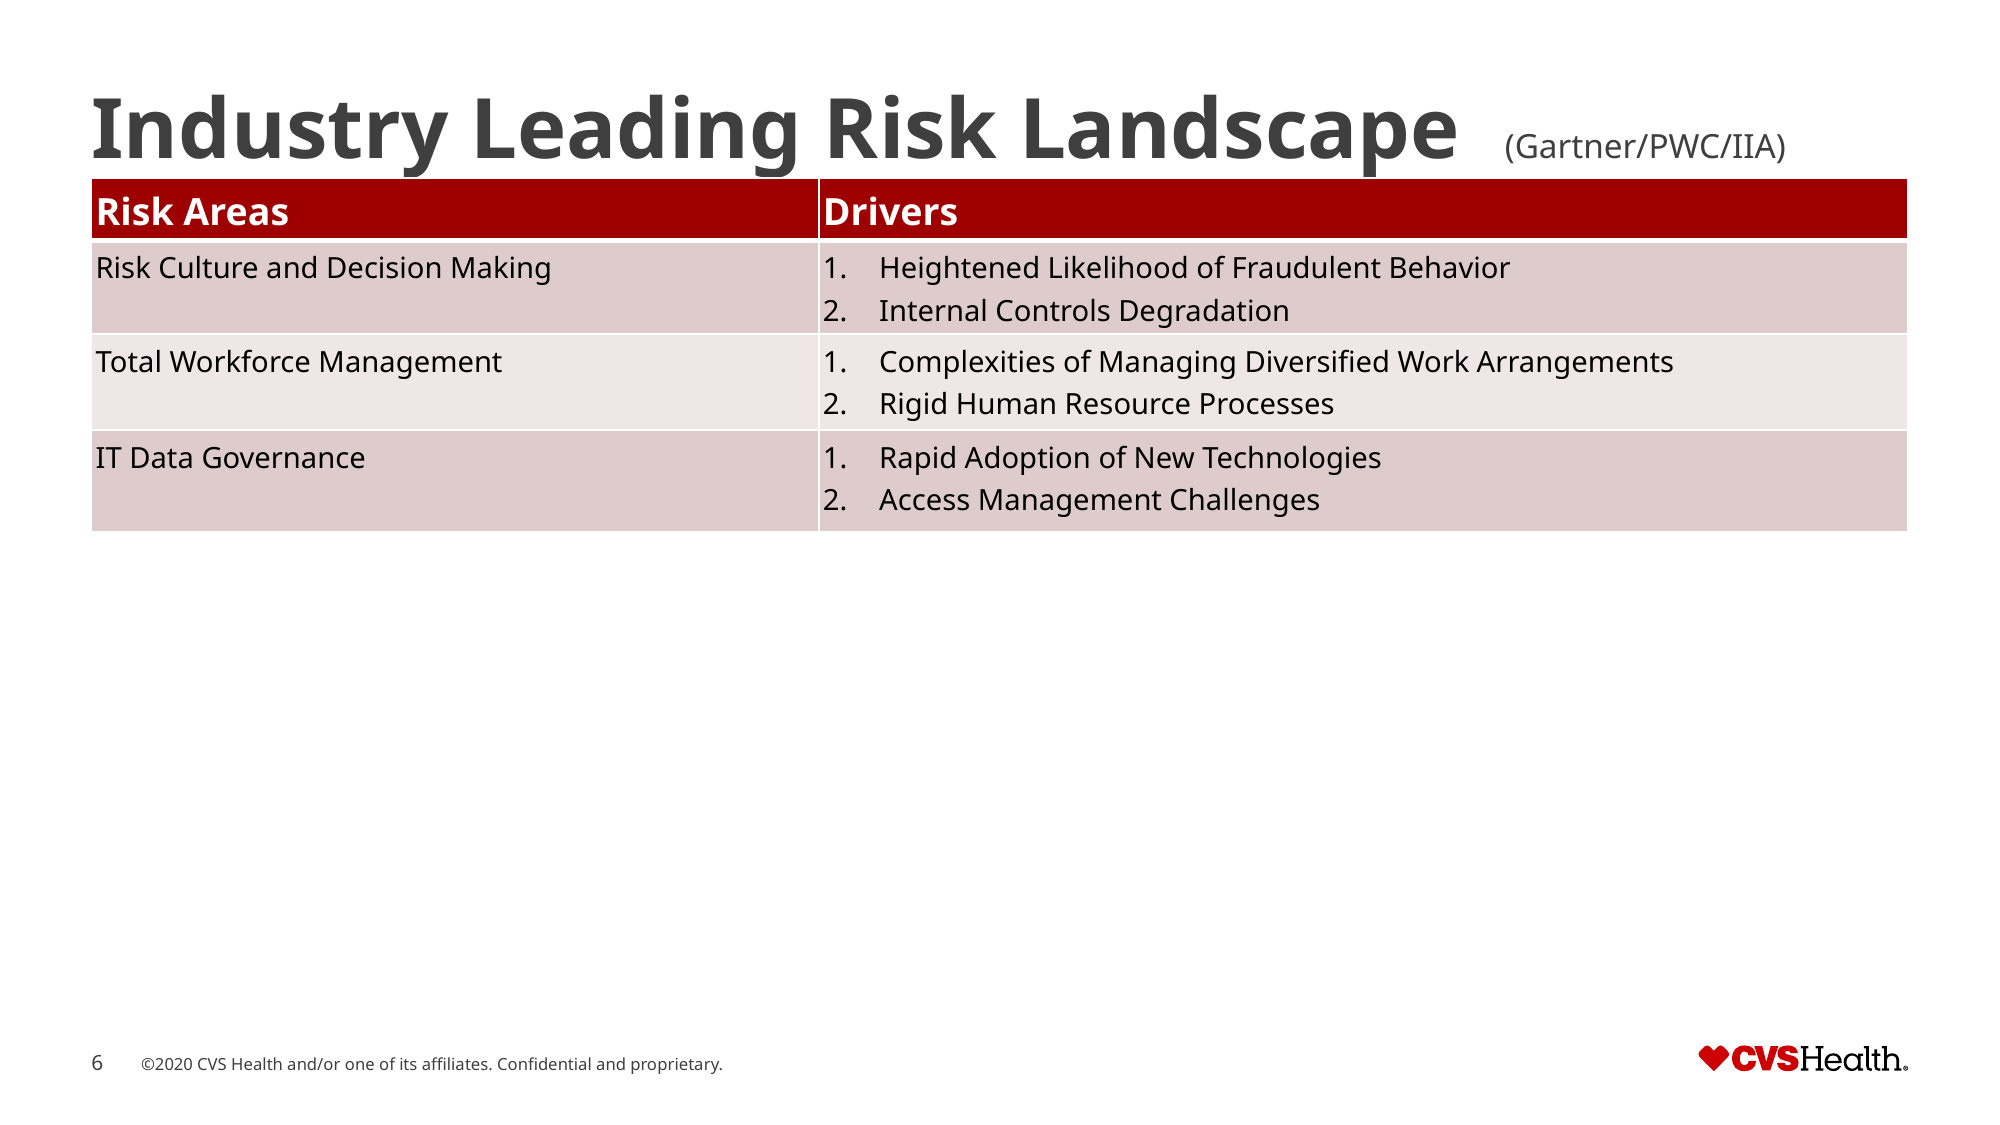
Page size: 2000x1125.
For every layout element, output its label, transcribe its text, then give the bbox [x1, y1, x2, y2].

title Industry Leading Risk Landscape (Gartner/PWC/IIA) [91, 86, 1908, 177]
table_cell Complexities of Managing Diversified Work Arrangements Rigid Human Resource Processes [820, 335, 1907, 429]
table_header Drivers [820, 179, 1907, 238]
table_cell Risk Culture and Decision Making [92, 243, 818, 333]
table_cell IT Data Governance [92, 431, 818, 531]
table_header Risk Areas [92, 179, 818, 238]
table_cell Total Workforce Management [92, 335, 818, 429]
table_cell Rapid Adoption of New Technologies Access Management Challenges [820, 431, 1907, 531]
table_cell Heightened Likelihood of Fraudulent Behavior Internal Controls Degradation [820, 243, 1907, 333]
